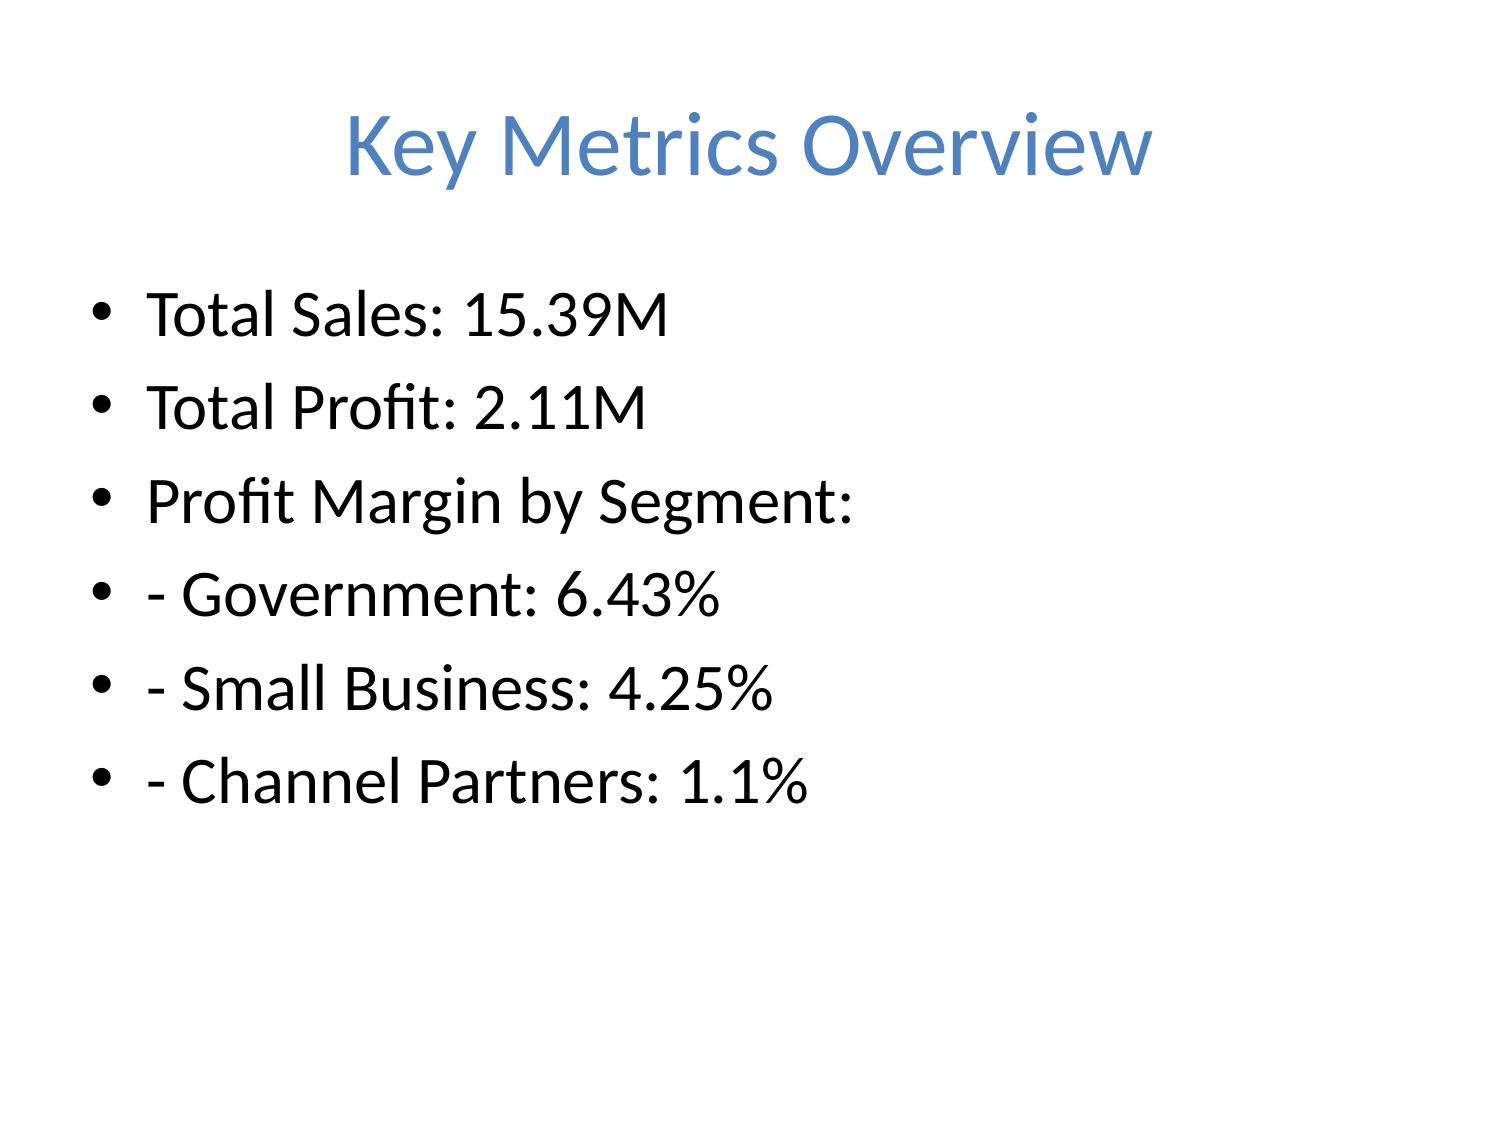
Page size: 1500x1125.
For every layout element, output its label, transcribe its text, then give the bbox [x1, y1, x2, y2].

title Key Metrics Overview [75, 45, 1425, 233]
list Total Sales: 15.39M Total Profit: 2.11M Profit Margin by Segment: - Government: 6.43% - Small Business: 4.25% - Channel Partners: 1.1% [75, 262, 1425, 1005]
